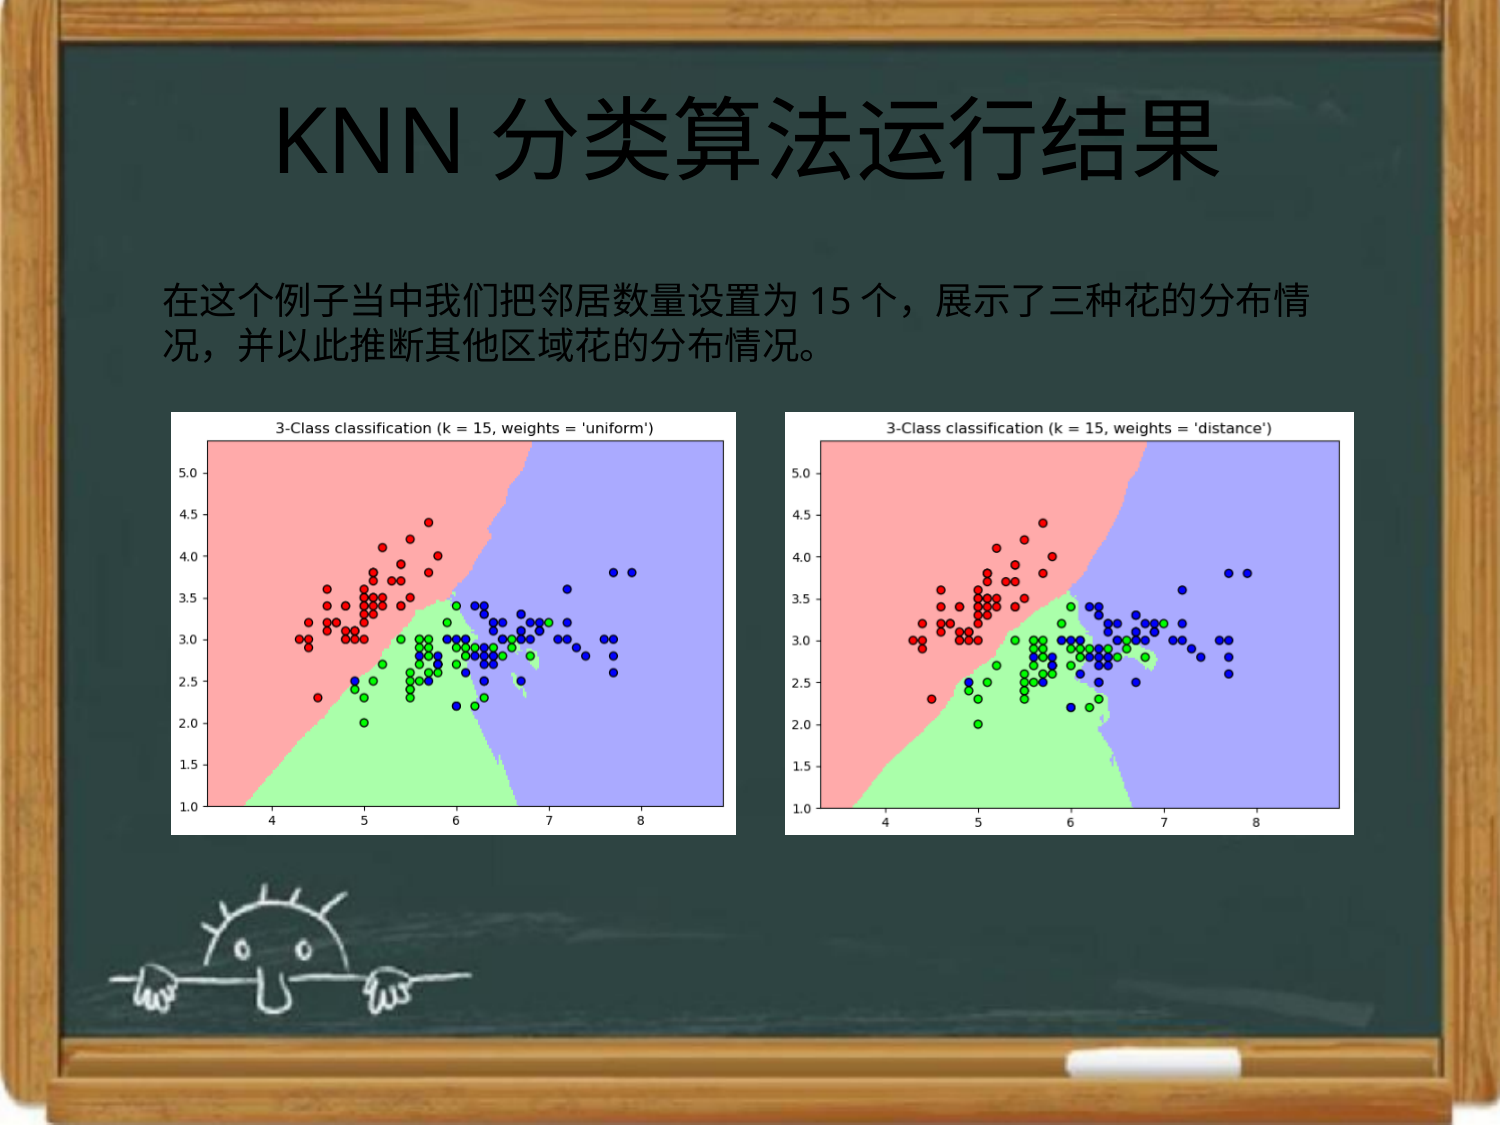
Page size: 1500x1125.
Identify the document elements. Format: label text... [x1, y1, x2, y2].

text_box KNN分类算法运行结果 [72, 42, 1423, 231]
text_box 在这个例子当中我们把邻居数量设置为15个，展示了三种花的分布情况，并以此推断其他区域花的分布情况。 [147, 269, 1388, 375]
picture [0, 0, 1500, 1125]
